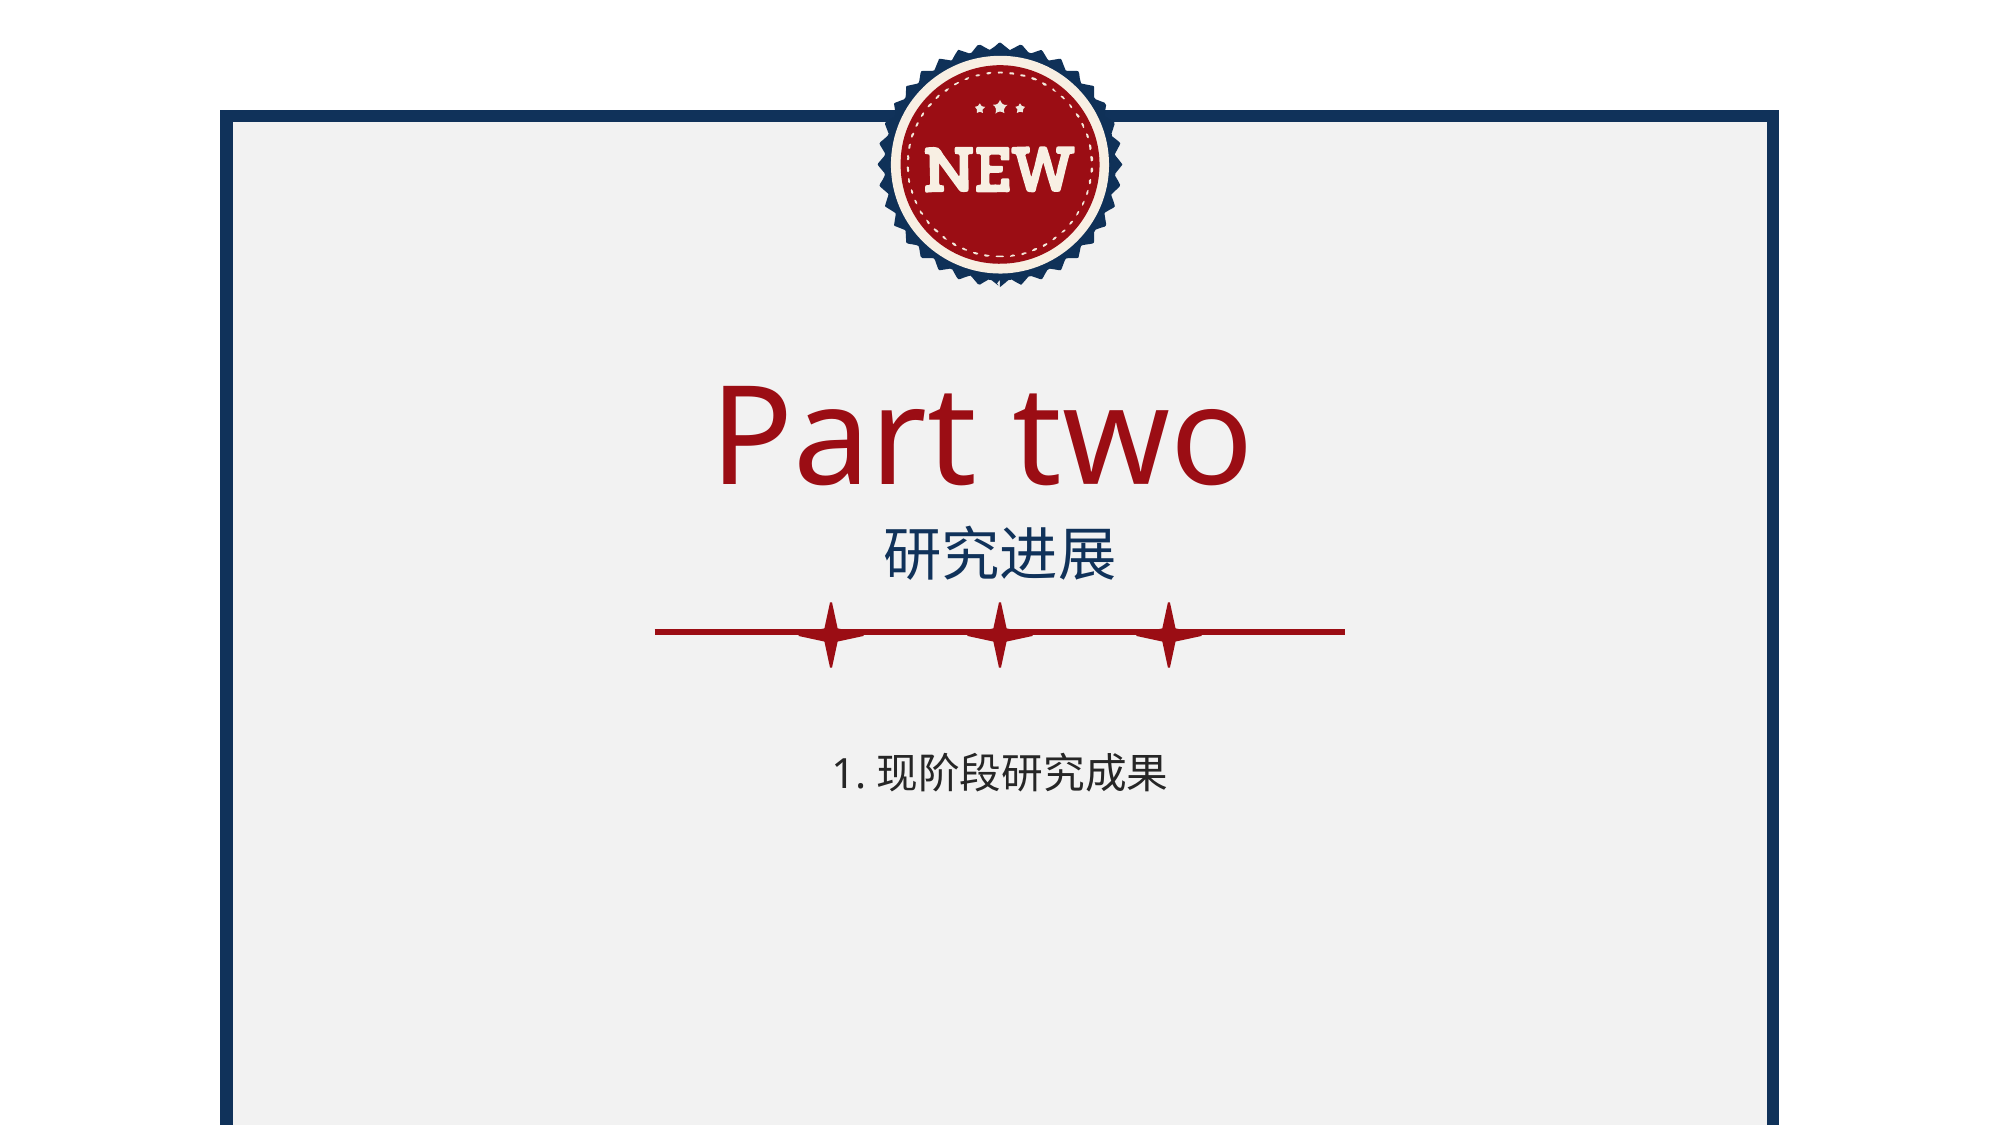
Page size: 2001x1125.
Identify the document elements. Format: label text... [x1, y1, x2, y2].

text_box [877, 42, 1123, 288]
text_box 1.现阶段研究成果 [377, 729, 1622, 865]
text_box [654, 602, 1346, 668]
text_box [226, 115, 1774, 1125]
text_box 研究进展 [473, 510, 1527, 595]
text_box Part two [547, 339, 1453, 520]
